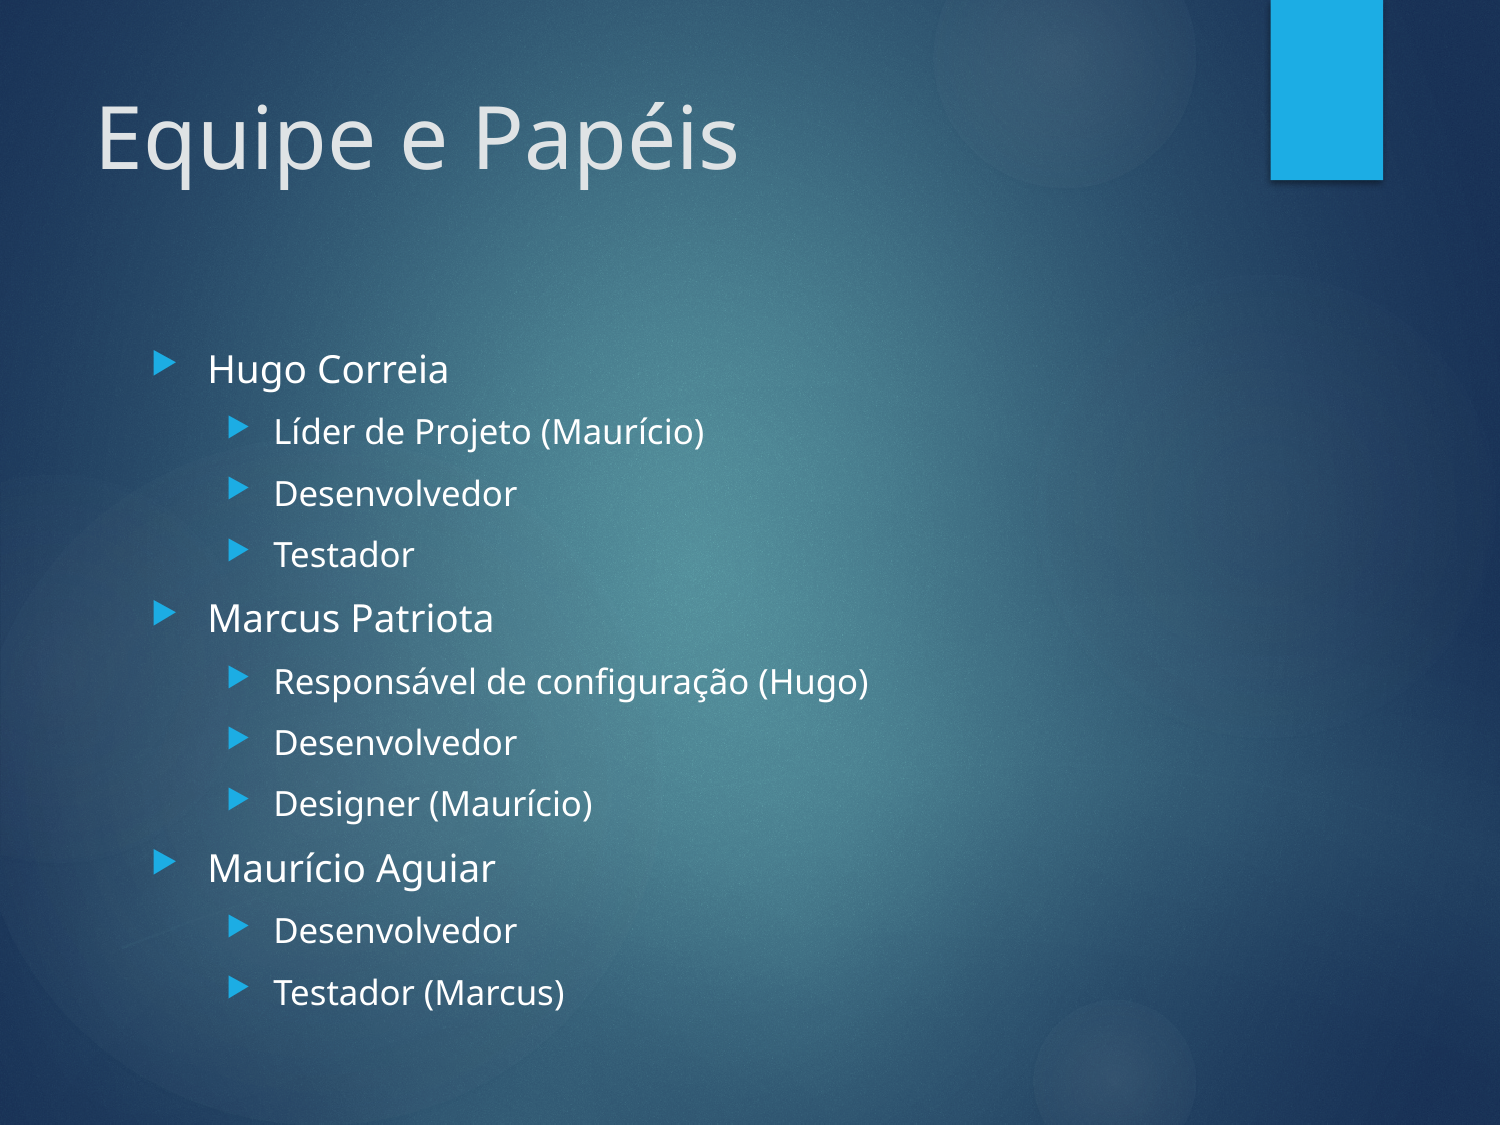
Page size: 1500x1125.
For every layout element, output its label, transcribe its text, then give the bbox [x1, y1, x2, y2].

title Equipe e Papéis [79, 74, 1237, 304]
list Hugo Correia Líder de Projeto (Maurício) Desenvolvedor Testador Marcus Patriota Responsável de configuração (Hugo) Desenvolvedor Designer (Maurício) Maurício Aguiar Desenvolvedor Testador (Marcus) [135, 336, 1237, 1025]
